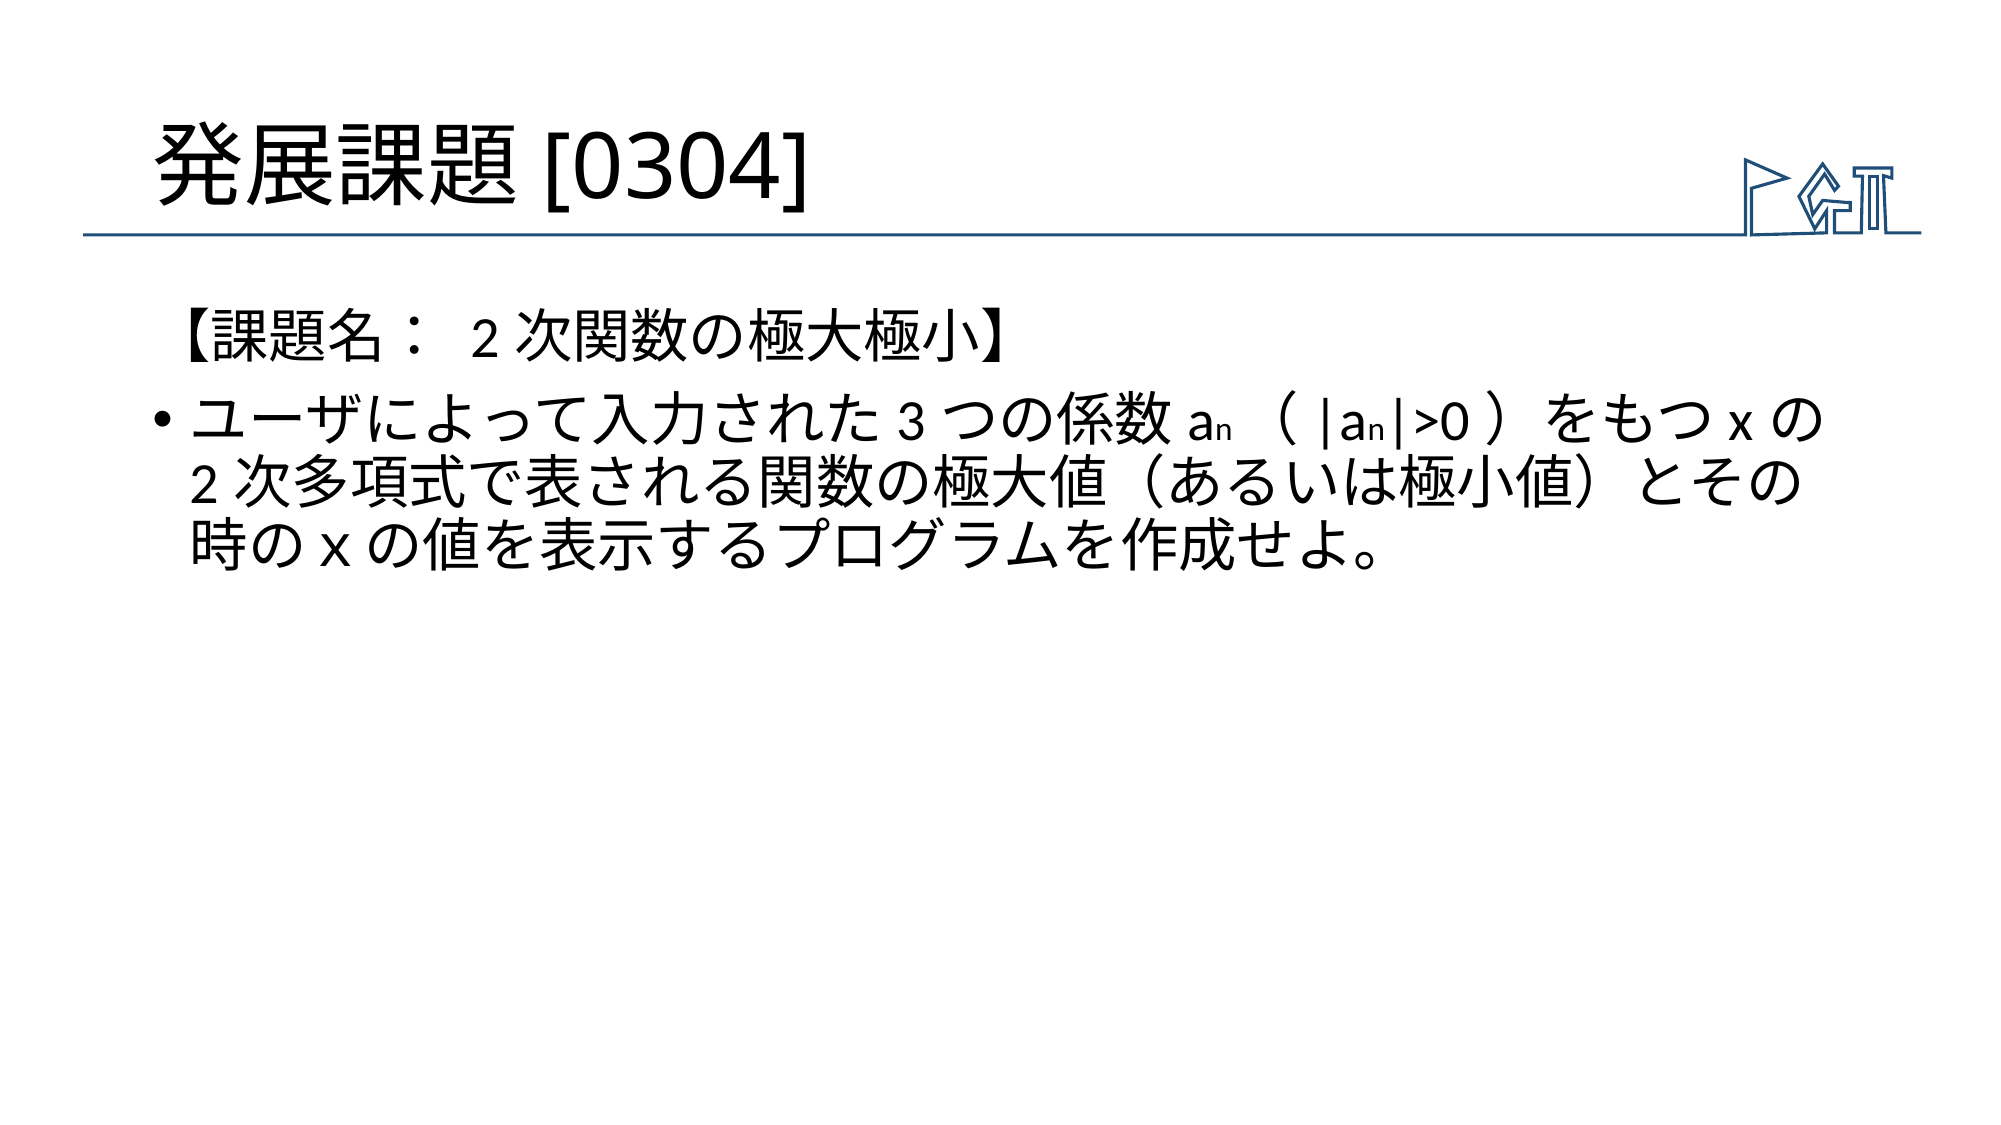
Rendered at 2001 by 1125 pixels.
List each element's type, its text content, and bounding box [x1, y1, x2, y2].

title 発展課題[0304] [137, 59, 1863, 278]
list 【課題名： 2次関数の極大極小】 ユーザによって入力された3つの係数an（|an|>0）をもつxの2次多項式で表される関数の極大値（あるいは極小値）とその時のｘの値を表示するプログラムを作成せよ。 [137, 299, 1863, 1014]
